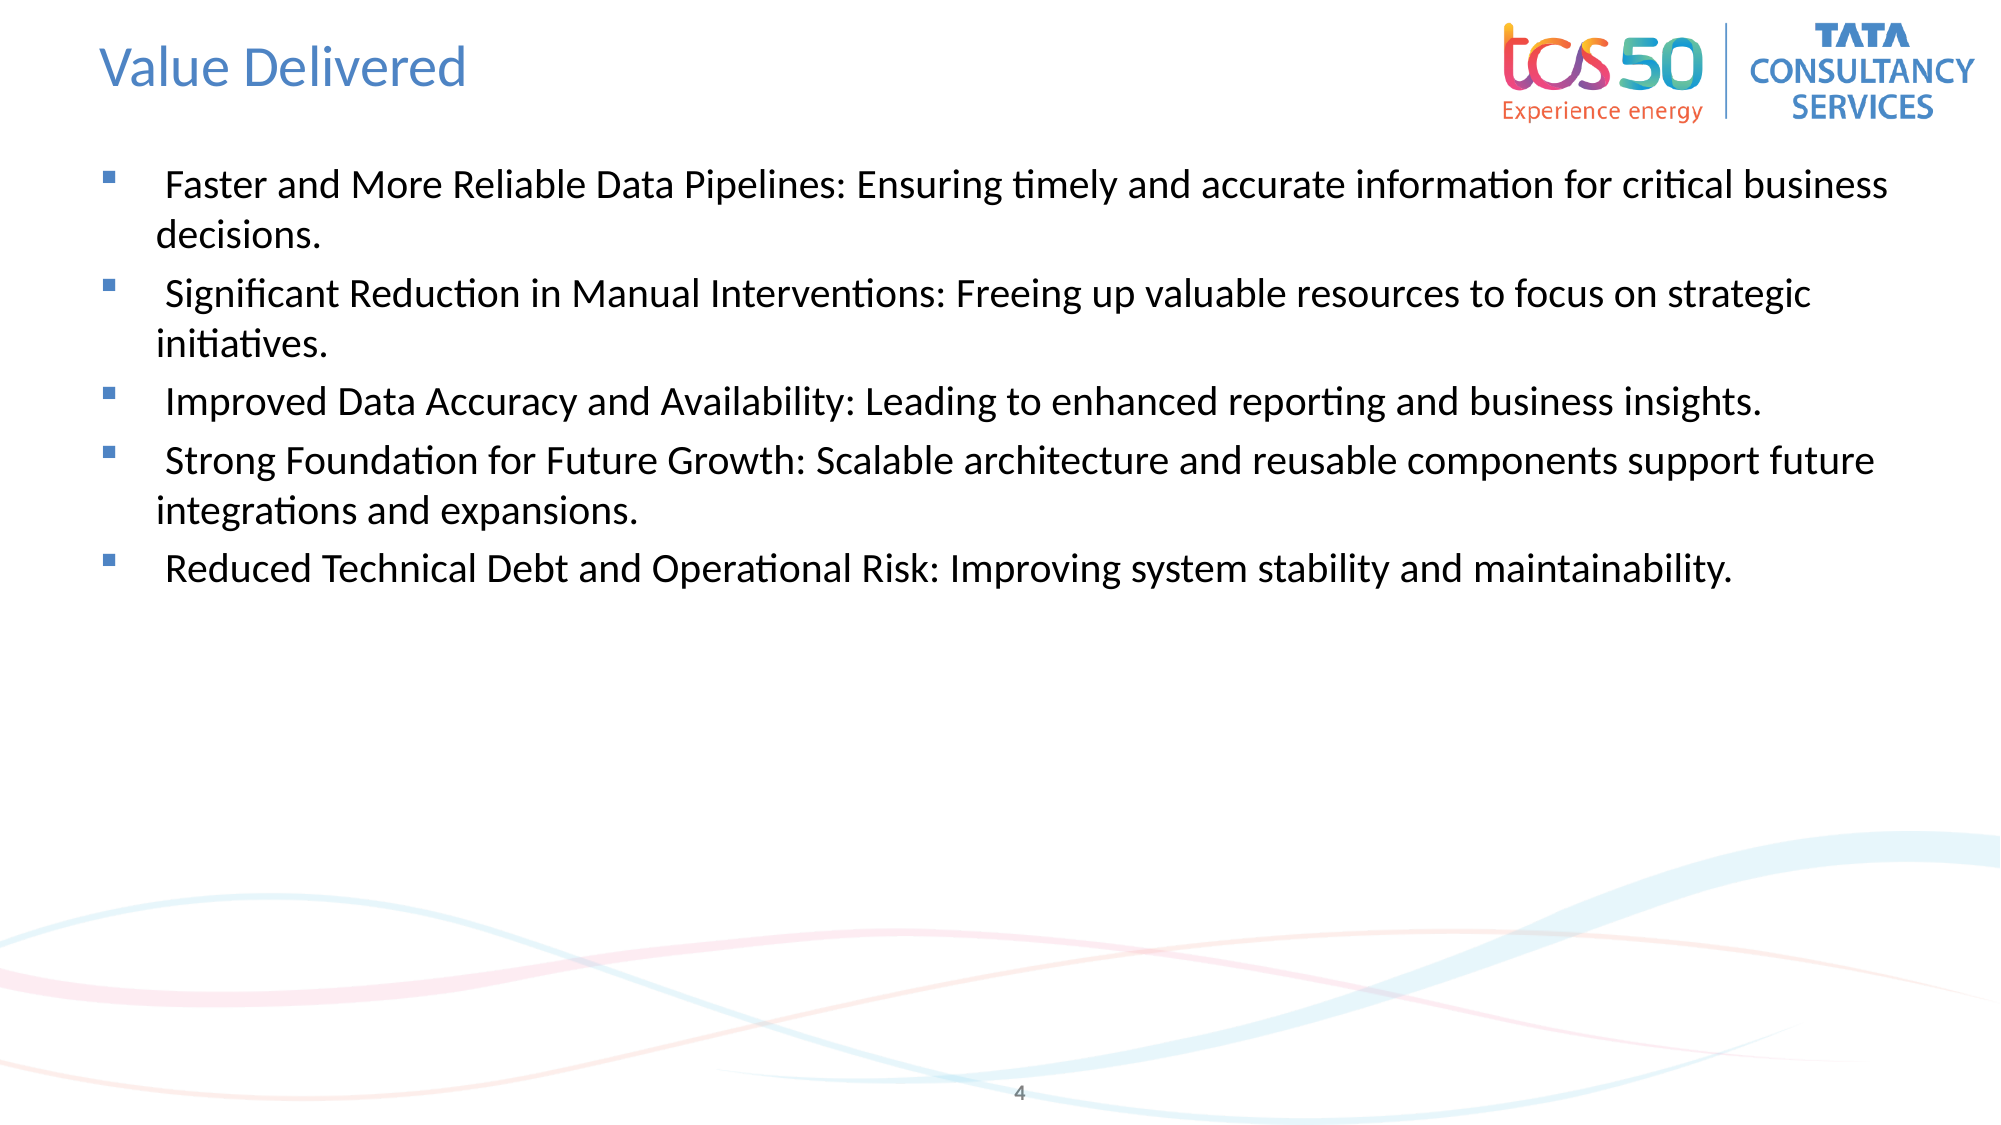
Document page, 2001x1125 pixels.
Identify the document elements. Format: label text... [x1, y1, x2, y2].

picture [1480, 0, 1998, 142]
title Value Delivered [88, 9, 1455, 116]
list Faster and More Reliable Data Pipelines: Ensuring timely and accurate information for critical business decisions. Significant Reduction in Manual Interventions: Freeing up valuable resources to focus on strategic initiatives. Improved Data Accuracy and Availability: Leading to enhanced reporting and business insights. Strong Foundation for Future Growth: Scalable architecture and reusable components support future integrations and expansions. Reduced Technical Debt and Operational Risk: Improving system stability and maintainability. [88, 151, 1950, 895]
picture [0, 831, 2000, 1125]
